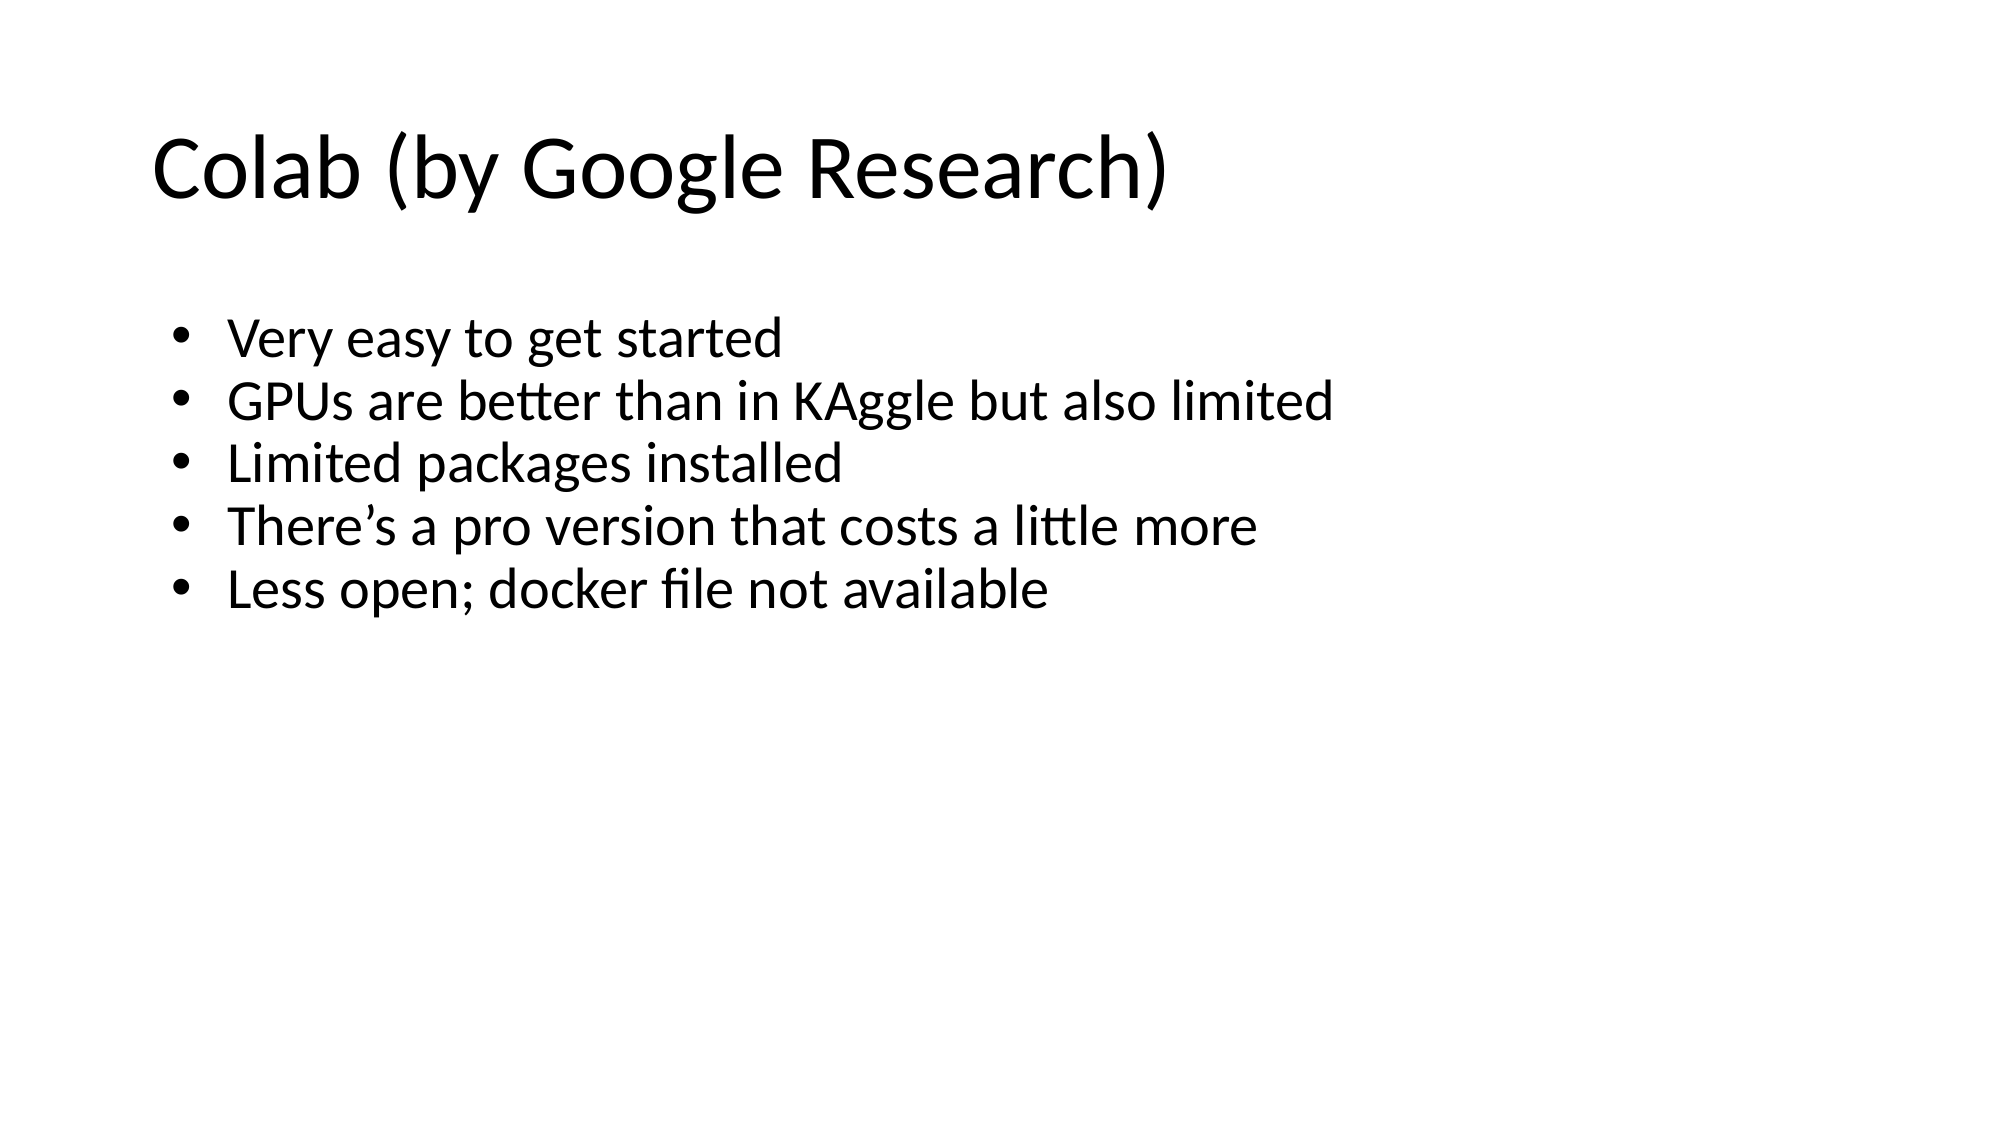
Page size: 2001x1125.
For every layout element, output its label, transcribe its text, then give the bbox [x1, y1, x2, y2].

title Colab (by Google Research) [137, 59, 1863, 278]
list Very easy to get started GPUs are better than in KAggle but also limited Limited packages installed There’s a pro version that costs a little more Less open; docker file not available [137, 299, 1863, 1014]
